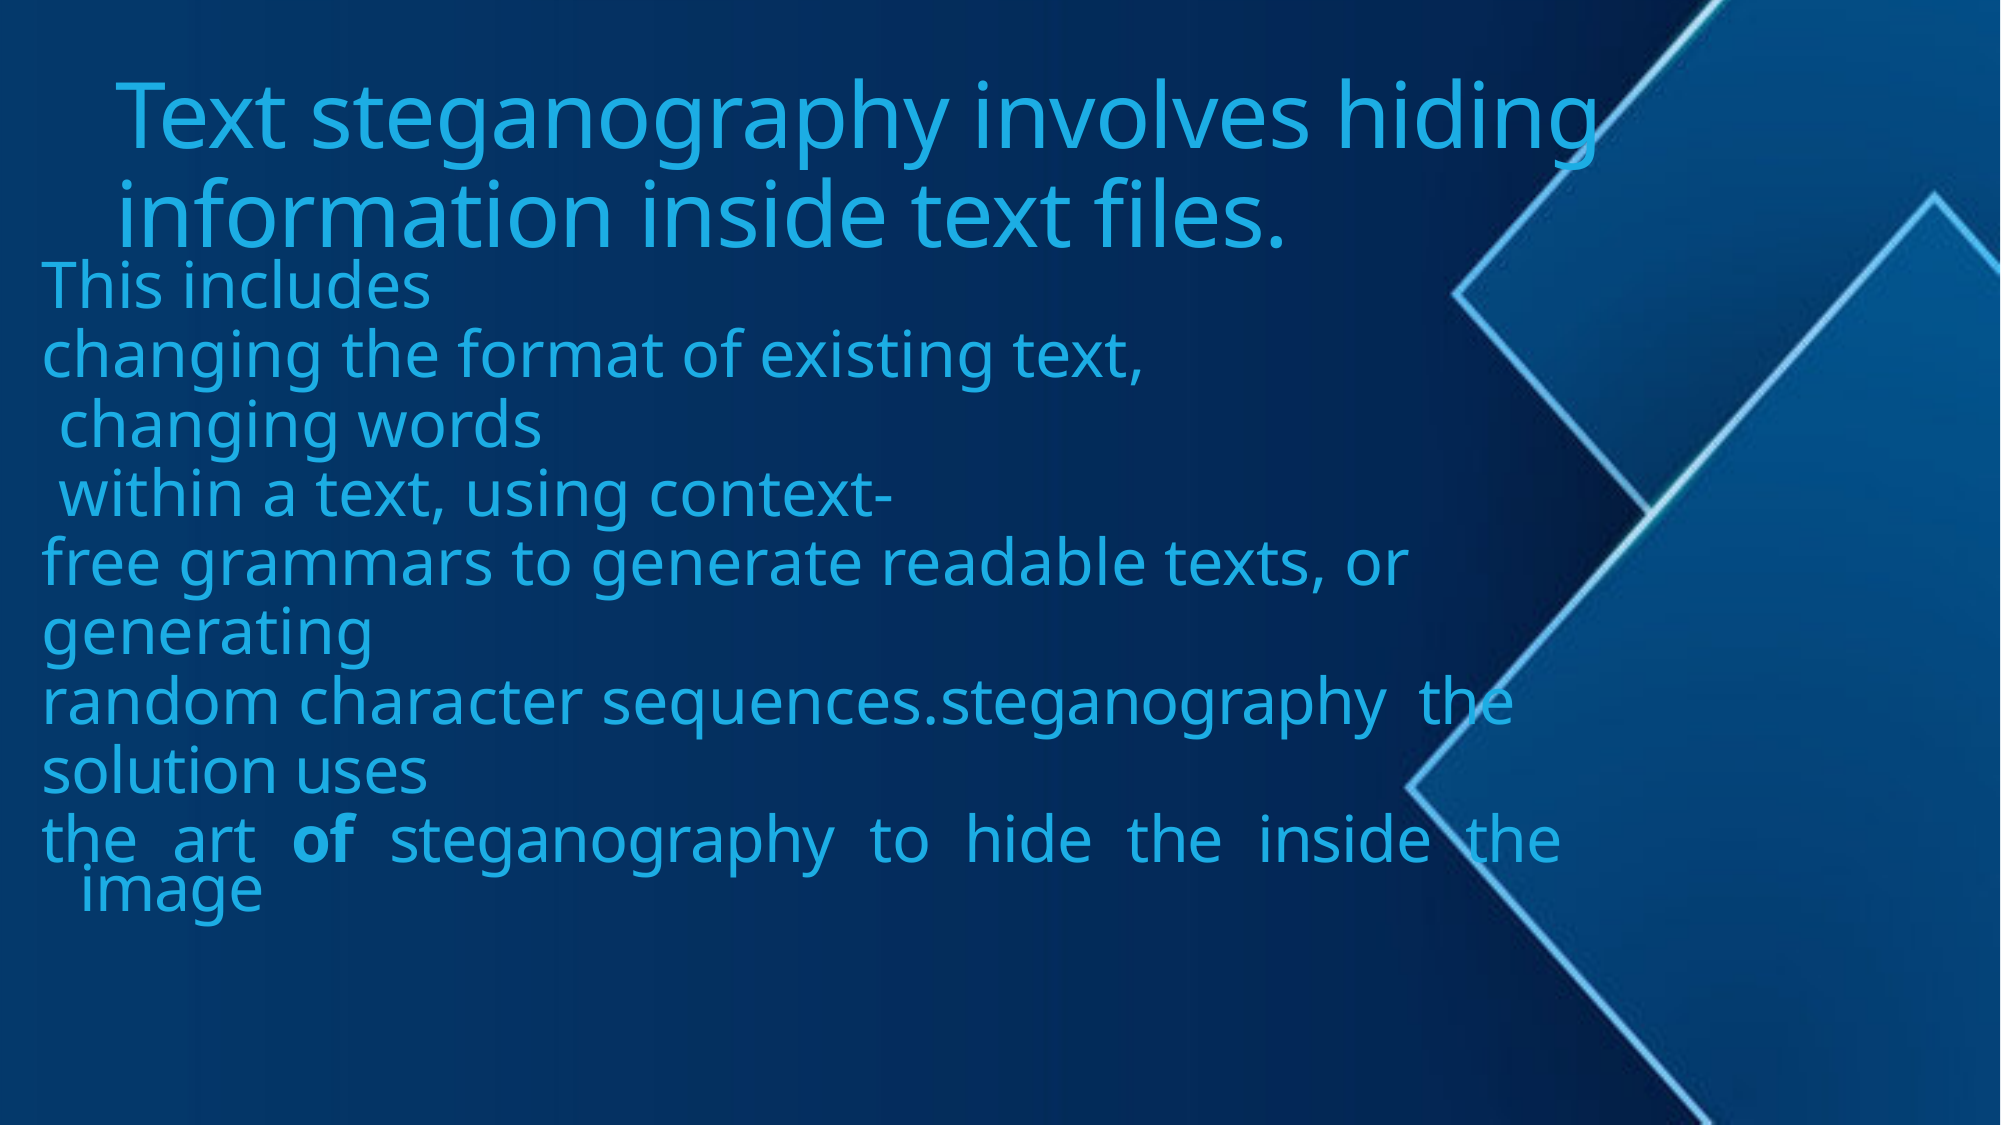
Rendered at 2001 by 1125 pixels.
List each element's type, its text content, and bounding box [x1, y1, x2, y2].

list This includes changing the format of existing text, changing words within a text, using context- free grammars to generate readable texts, or generating random character sequences.steganography the solution uses the art of steganography to hide the inside the image [26, 265, 1578, 1056]
title Text steganography involves hiding information inside text files. [100, 59, 1863, 278]
picture [0, 0, 2001, 1125]
